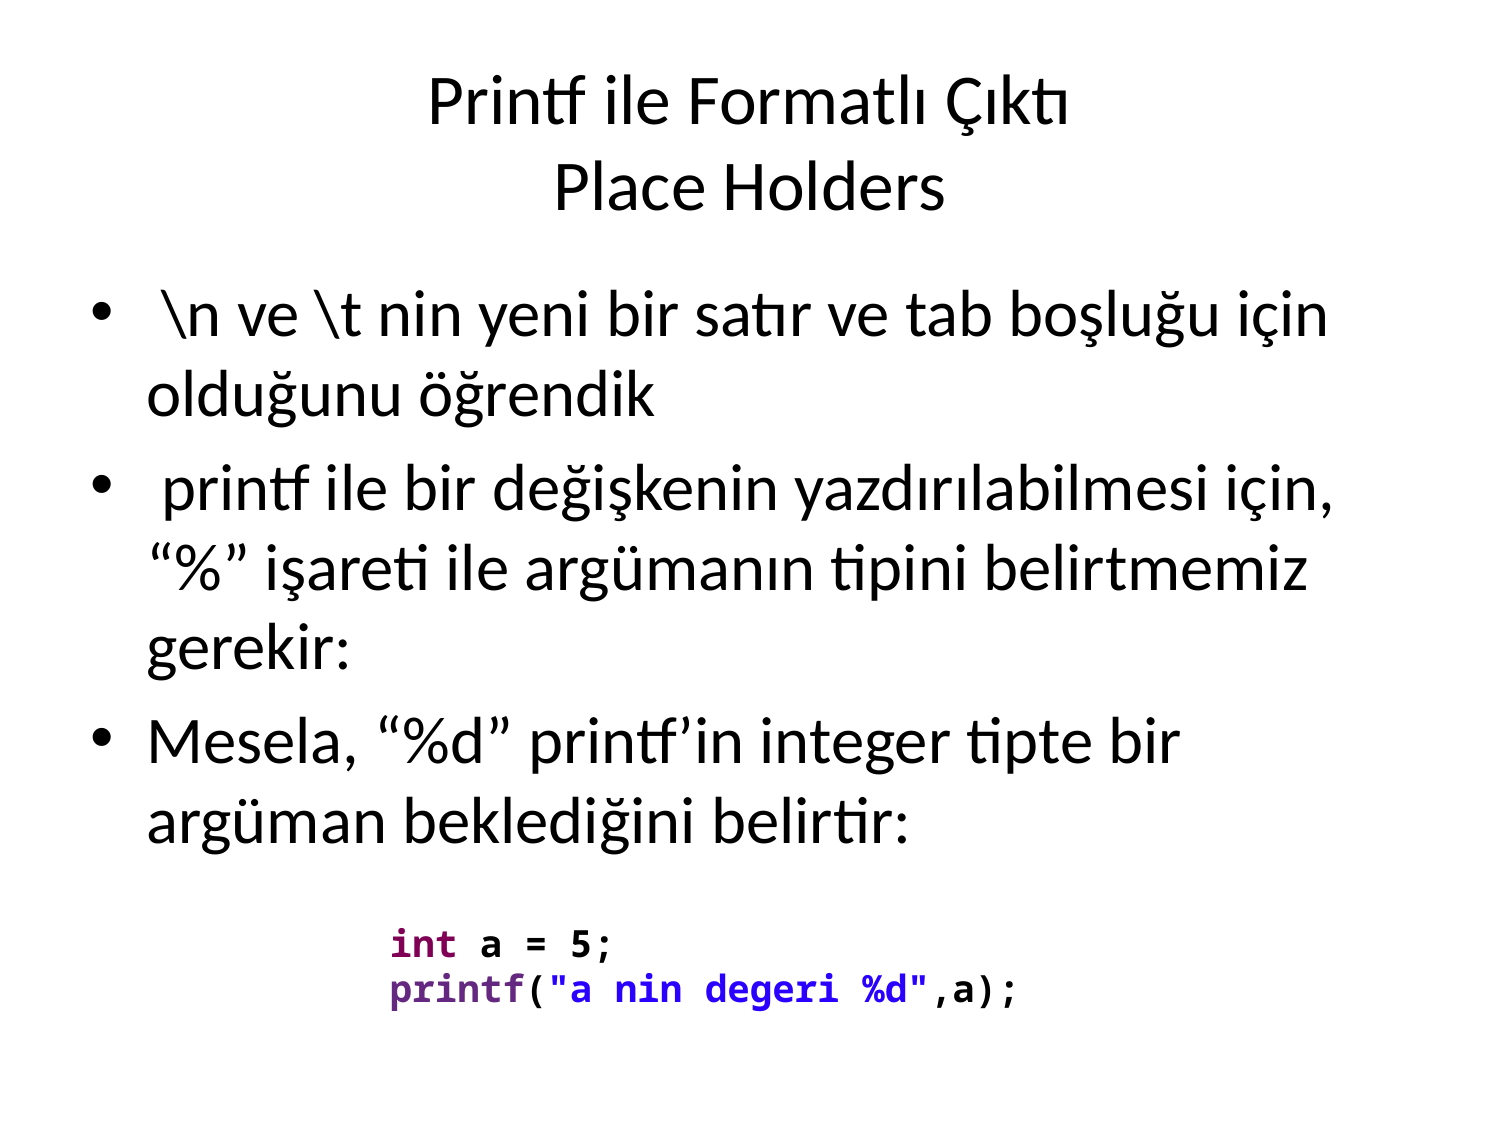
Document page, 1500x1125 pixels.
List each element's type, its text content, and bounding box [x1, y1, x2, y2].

text_box int a = 5; printf("a nin degeri %d",a); [374, 912, 1125, 1018]
list \n ve \t nin yeni bir satır ve tab boşluğu için olduğunu öğrendik printf ile bir değişkenin yazdırılabilmesi için, “%” işareti ile argümanın tipini belirtmemiz gerekir: Mesela, “%d” printf’in integer tipte bir argüman beklediğini belirtir: [75, 262, 1425, 1005]
title Printf ile Formatlı Çıktı Place Holders [75, 45, 1425, 233]
